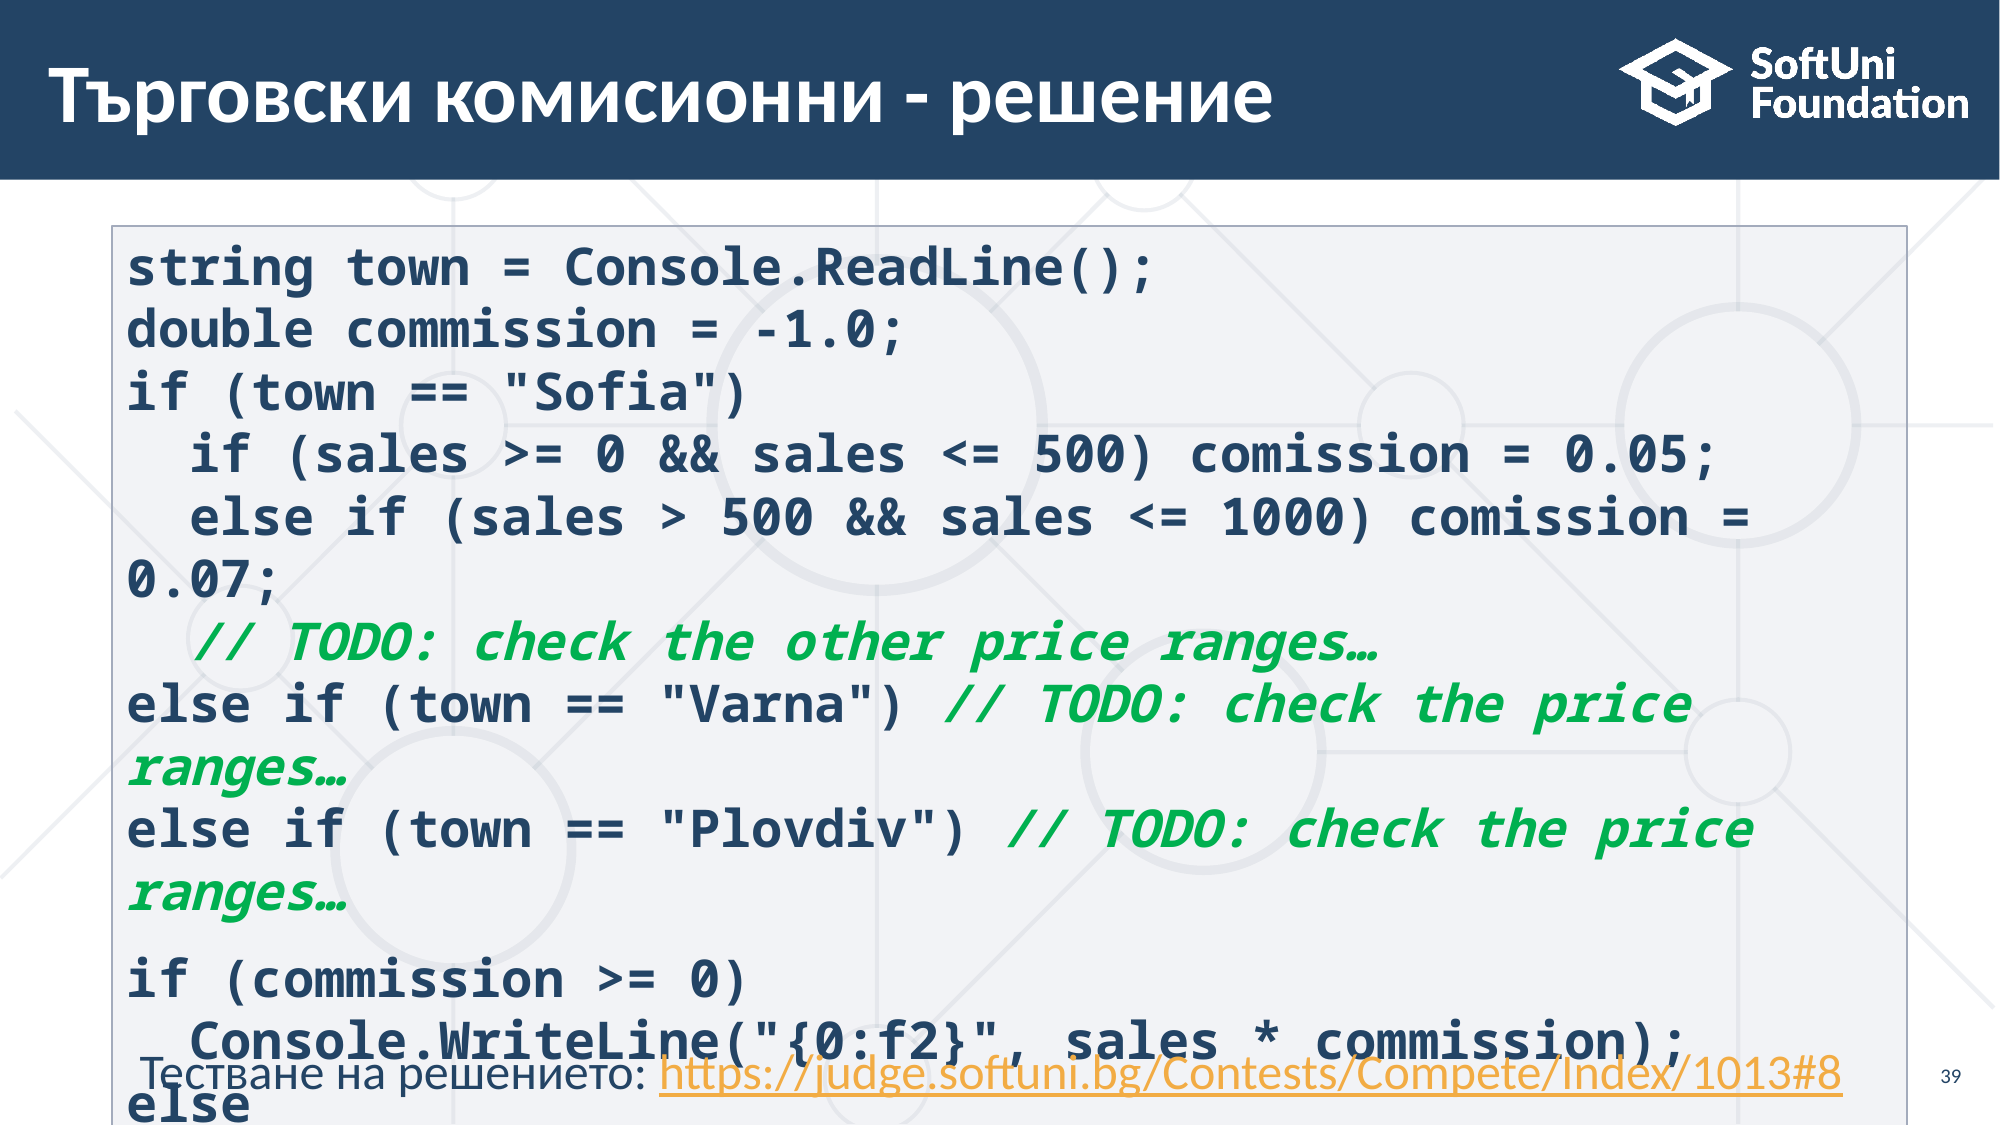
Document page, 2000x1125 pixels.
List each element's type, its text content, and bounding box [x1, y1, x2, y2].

slide_number 39 [1908, 1049, 1968, 1101]
text_box string town = Console.ReadLine(); double commission = -1.0; if (town == "Sofia") if (sales >= 0 && sales <= 500) comission = 0.05; else if (sales > 500 && sales <= 1000) comission = 0.07; // TODO: check the other price ranges… else if (town == "Varna") // TODO: check the price ranges… else if (town == "Plovdiv") // TODO: check the price ranges… if (commission >= 0) Console.WriteLine("{0:f2}", sales * commission); else Console.WriteLine("error"); [112, 225, 1908, 1125]
picture [1618, 38, 1968, 126]
title Търговски комисионни - решение [31, 16, 1591, 162]
text_box Тестване на решението: https://judge.softuni.bg/Contests/Compete/Index/1013#8 [124, 1032, 1875, 1108]
